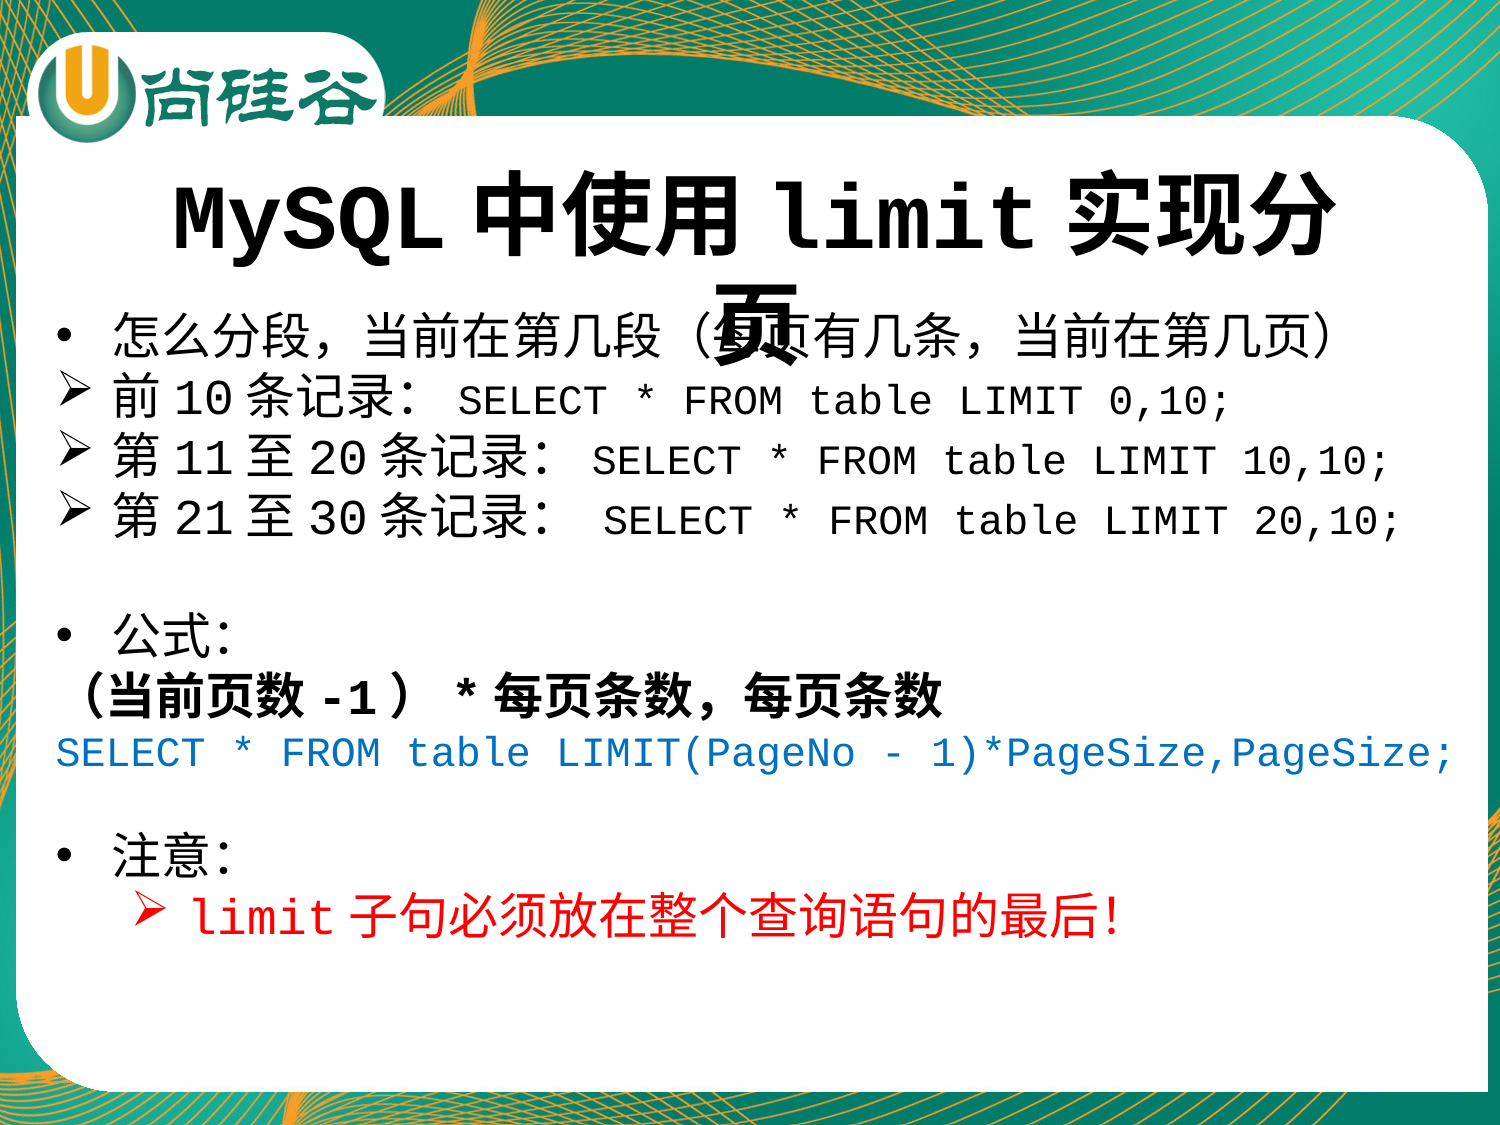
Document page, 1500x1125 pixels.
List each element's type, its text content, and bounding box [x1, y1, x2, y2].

text_box 怎么分段，当前在第几段（每页有几条，当前在第几页） 前10条记录：SELECT * FROM table LIMIT 0,10; 第11至20条记录：SELECT * FROM table LIMIT 10,10; 第21至30条记录： SELECT * FROM table LIMIT 20,10; 公式： （当前页数-1）*每页条数，每页条数 SELECT * FROM table LIMIT(PageNo - 1)*PageSize,PageSize; 注意： limit子句必须放在整个查询语句的最后！ [40, 297, 1471, 952]
title MySQL中使用limit实现分页 [124, 148, 1388, 297]
picture [0, 0, 1500, 1125]
